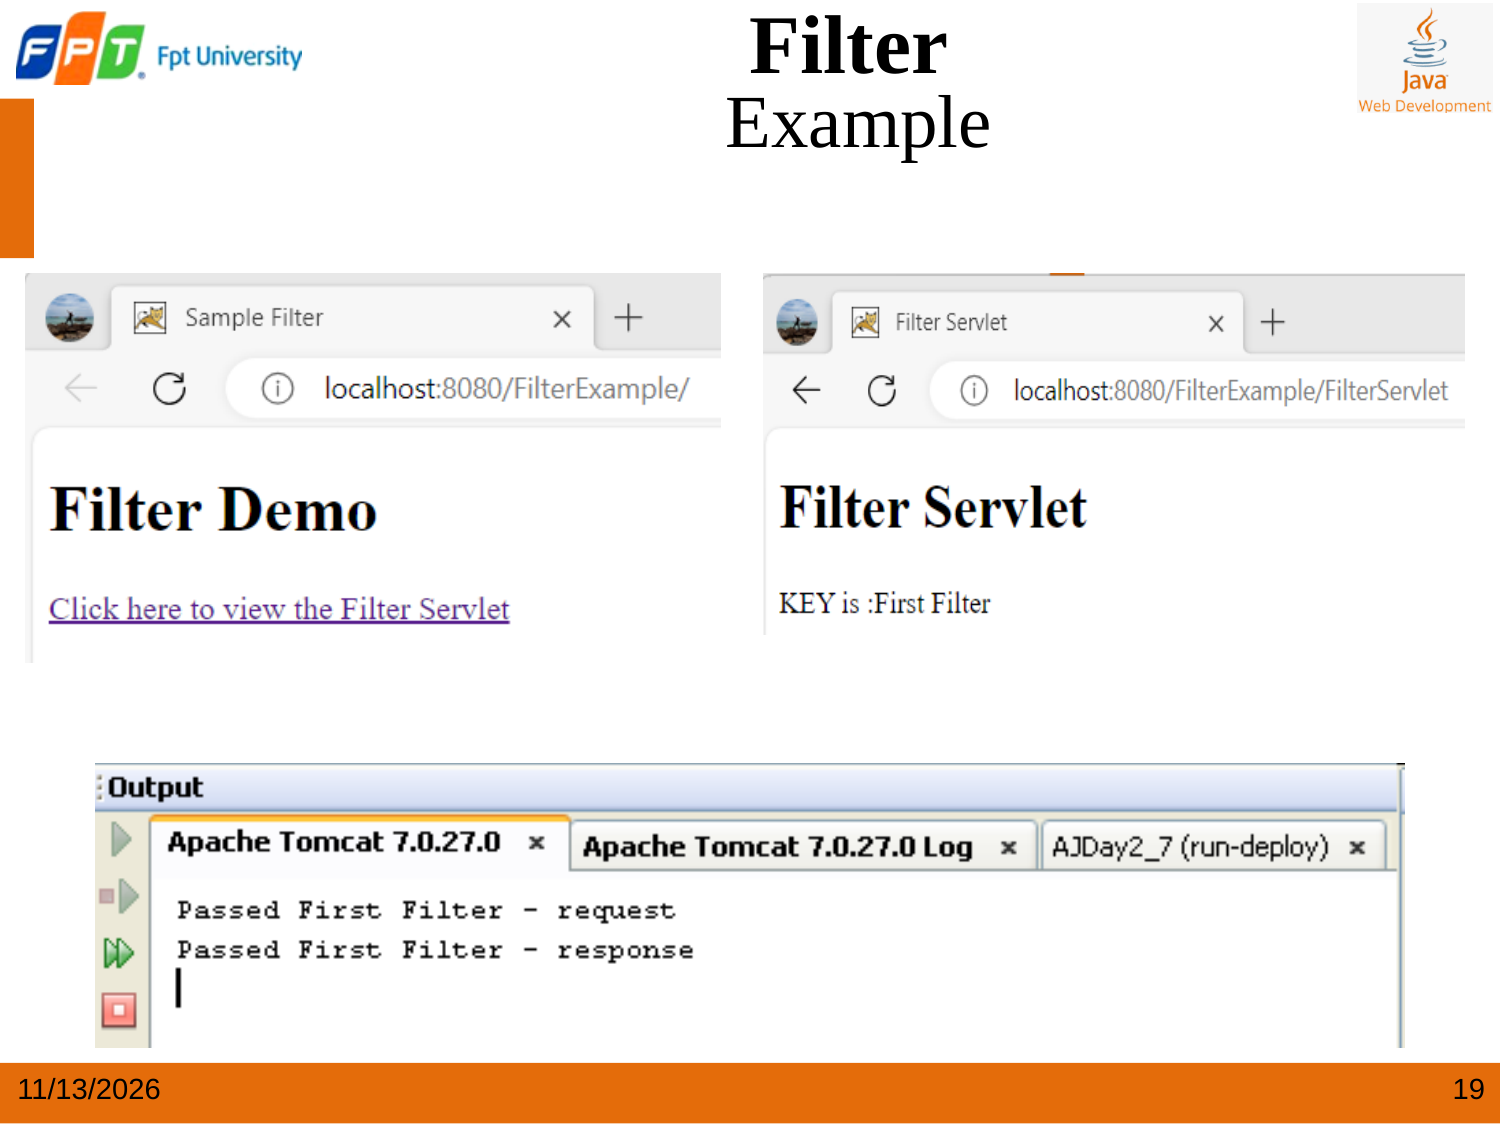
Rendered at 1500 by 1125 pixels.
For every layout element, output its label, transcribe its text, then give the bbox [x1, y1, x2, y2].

slide_number 19 [1050, 1063, 1500, 1124]
picture [25, 273, 721, 663]
picture [762, 273, 1465, 635]
picture [16, 11, 217, 85]
title Filter Example [217, 0, 1500, 173]
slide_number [2, 1063, 231, 1123]
picture [95, 763, 1405, 1049]
